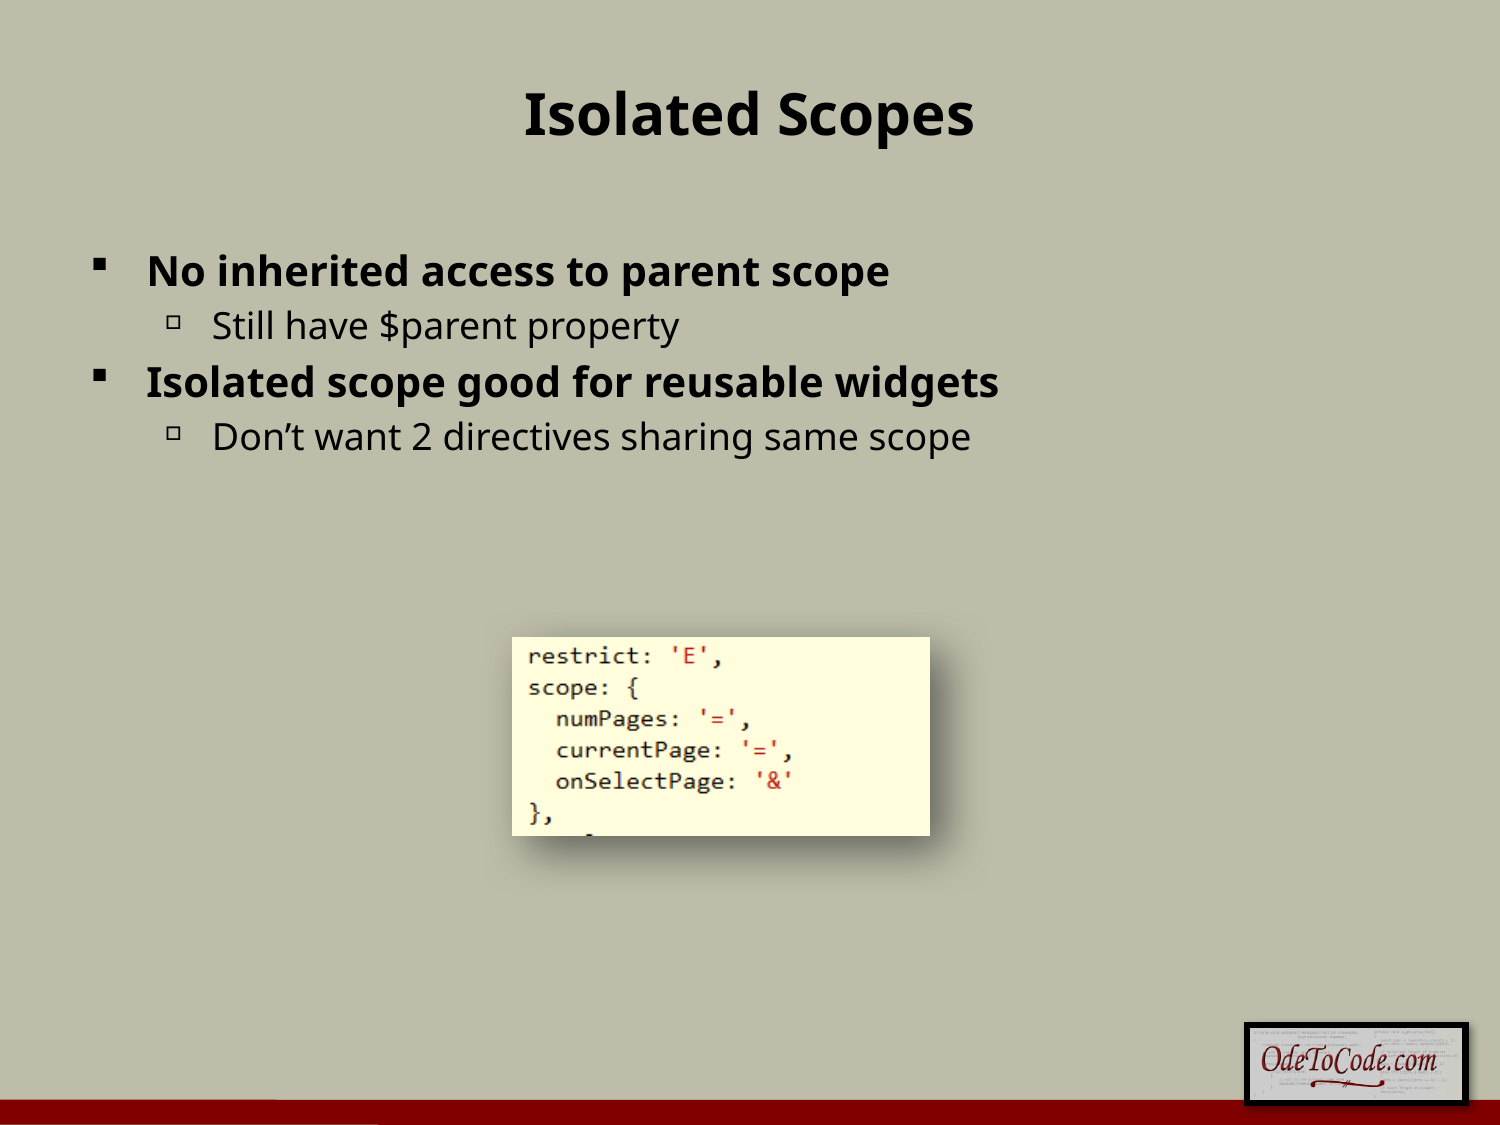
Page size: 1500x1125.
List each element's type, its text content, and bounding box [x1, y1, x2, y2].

title Isolated Scopes [74, 49, 1426, 176]
list No inherited access to parent scope Still have $parent property Isolated scope good for reusable widgets Don’t want 2 directives sharing same scope [74, 237, 1426, 976]
picture [512, 637, 930, 836]
picture [1250, 1028, 1462, 1100]
